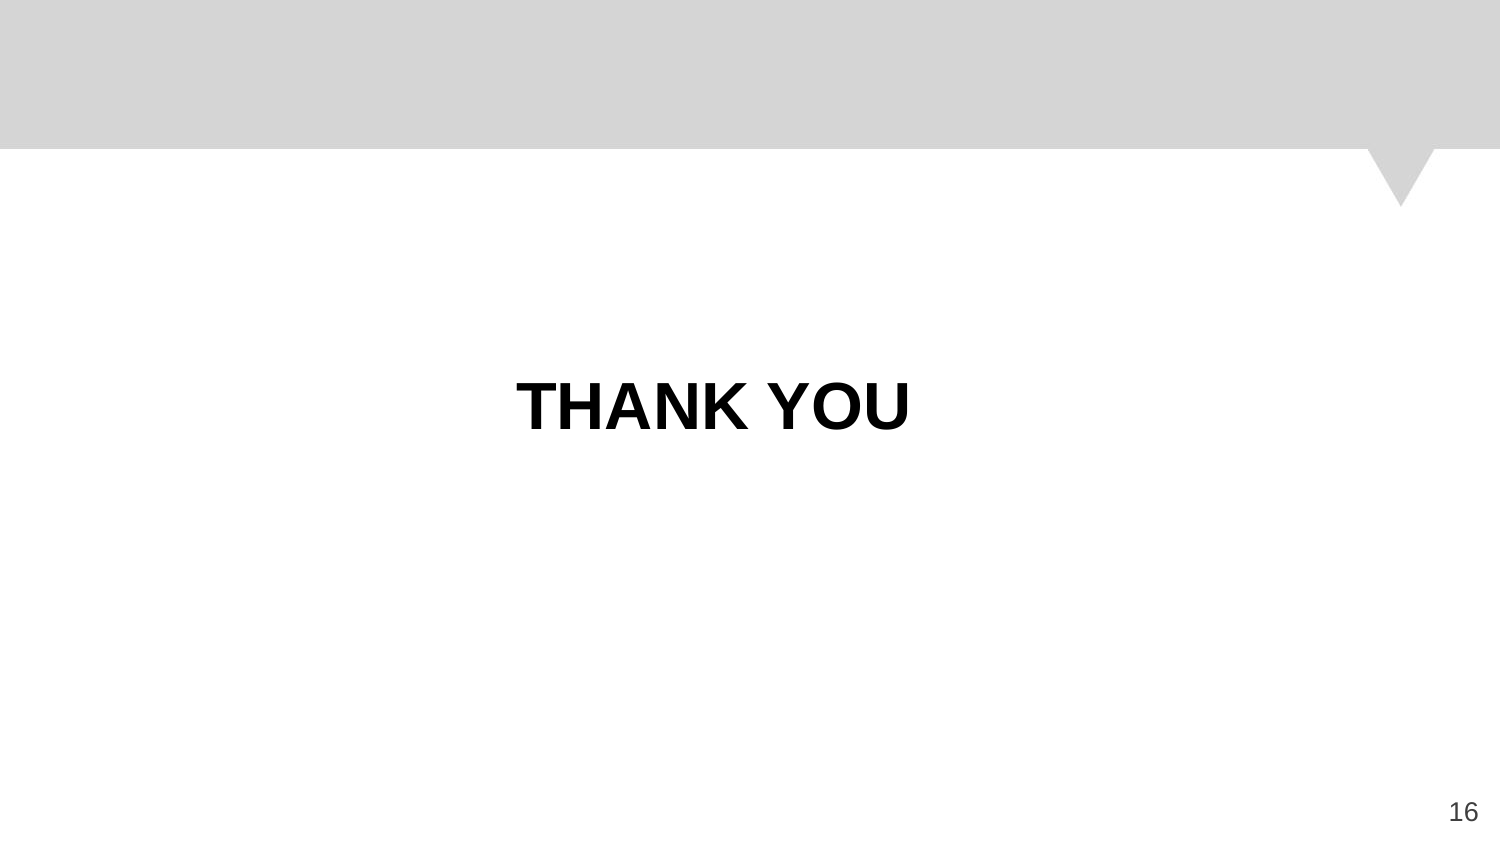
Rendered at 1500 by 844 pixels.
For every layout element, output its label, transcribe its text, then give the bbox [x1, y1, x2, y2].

list THANK YOU [29, 343, 1424, 544]
picture [0, 0, 1500, 844]
slide_number ‹#› [1403, 779, 1494, 844]
